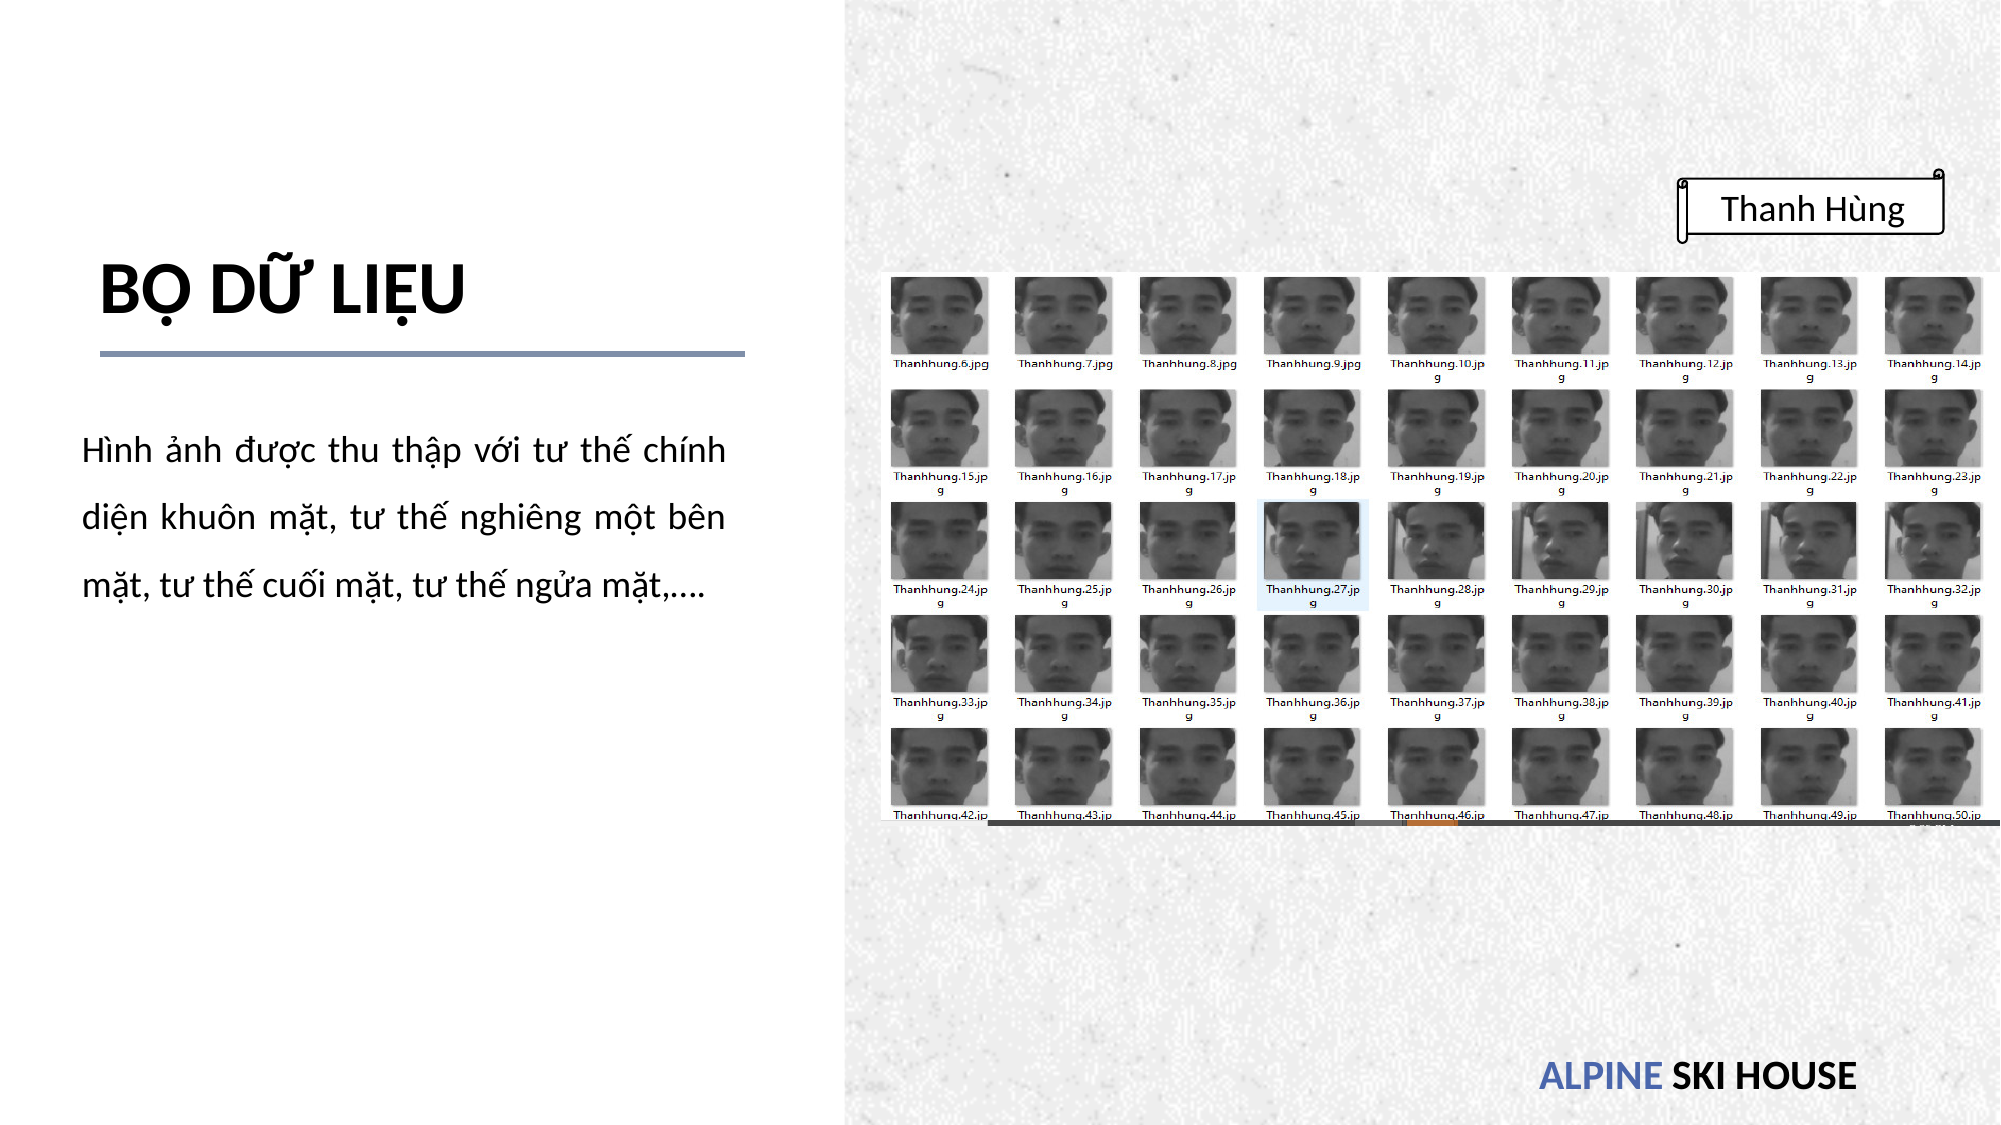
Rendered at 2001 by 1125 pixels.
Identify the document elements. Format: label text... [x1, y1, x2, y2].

text_box Thanh Hùng [1676, 168, 1945, 245]
picture [845, 0, 2000, 1125]
list Hình ảnh được thu thập với tư thế chính diện khuôn mặt, tư thế nghiêng một bên mặt, tư thế cuối mặt, tư thế ngửa mặt,…. [81, 394, 727, 996]
title BỘ DỮ LIỆU [99, 75, 745, 338]
